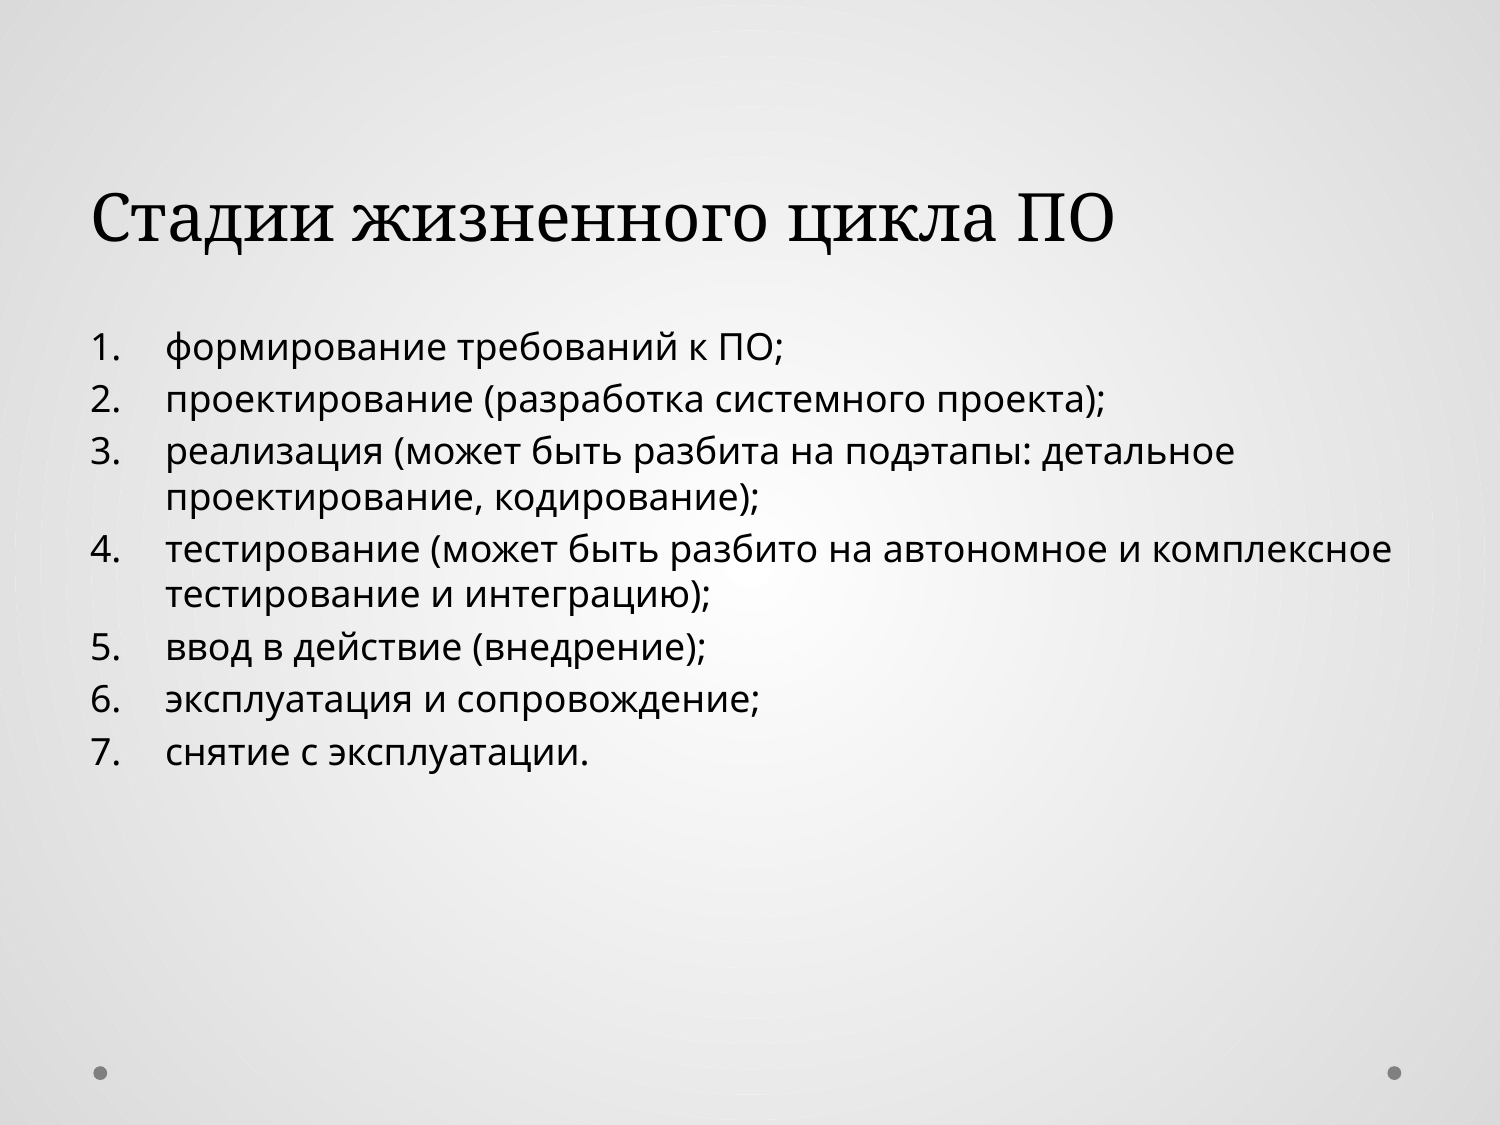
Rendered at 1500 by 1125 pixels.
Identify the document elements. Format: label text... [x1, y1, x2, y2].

title Стадии жизненного цикла ПО [75, 0, 1425, 262]
list формирование требований к ПО; проектирование (разработка системного проекта); реализация (может быть разбита на подэтапы: детальное проектирование, кодирование); тестирование (может быть разбито на автономное и комплексное тестирование и интеграцию); ввод в действие (внедрение); эксплуатация и сопровождение; снятие с эксплуатации. [75, 262, 1425, 1005]
